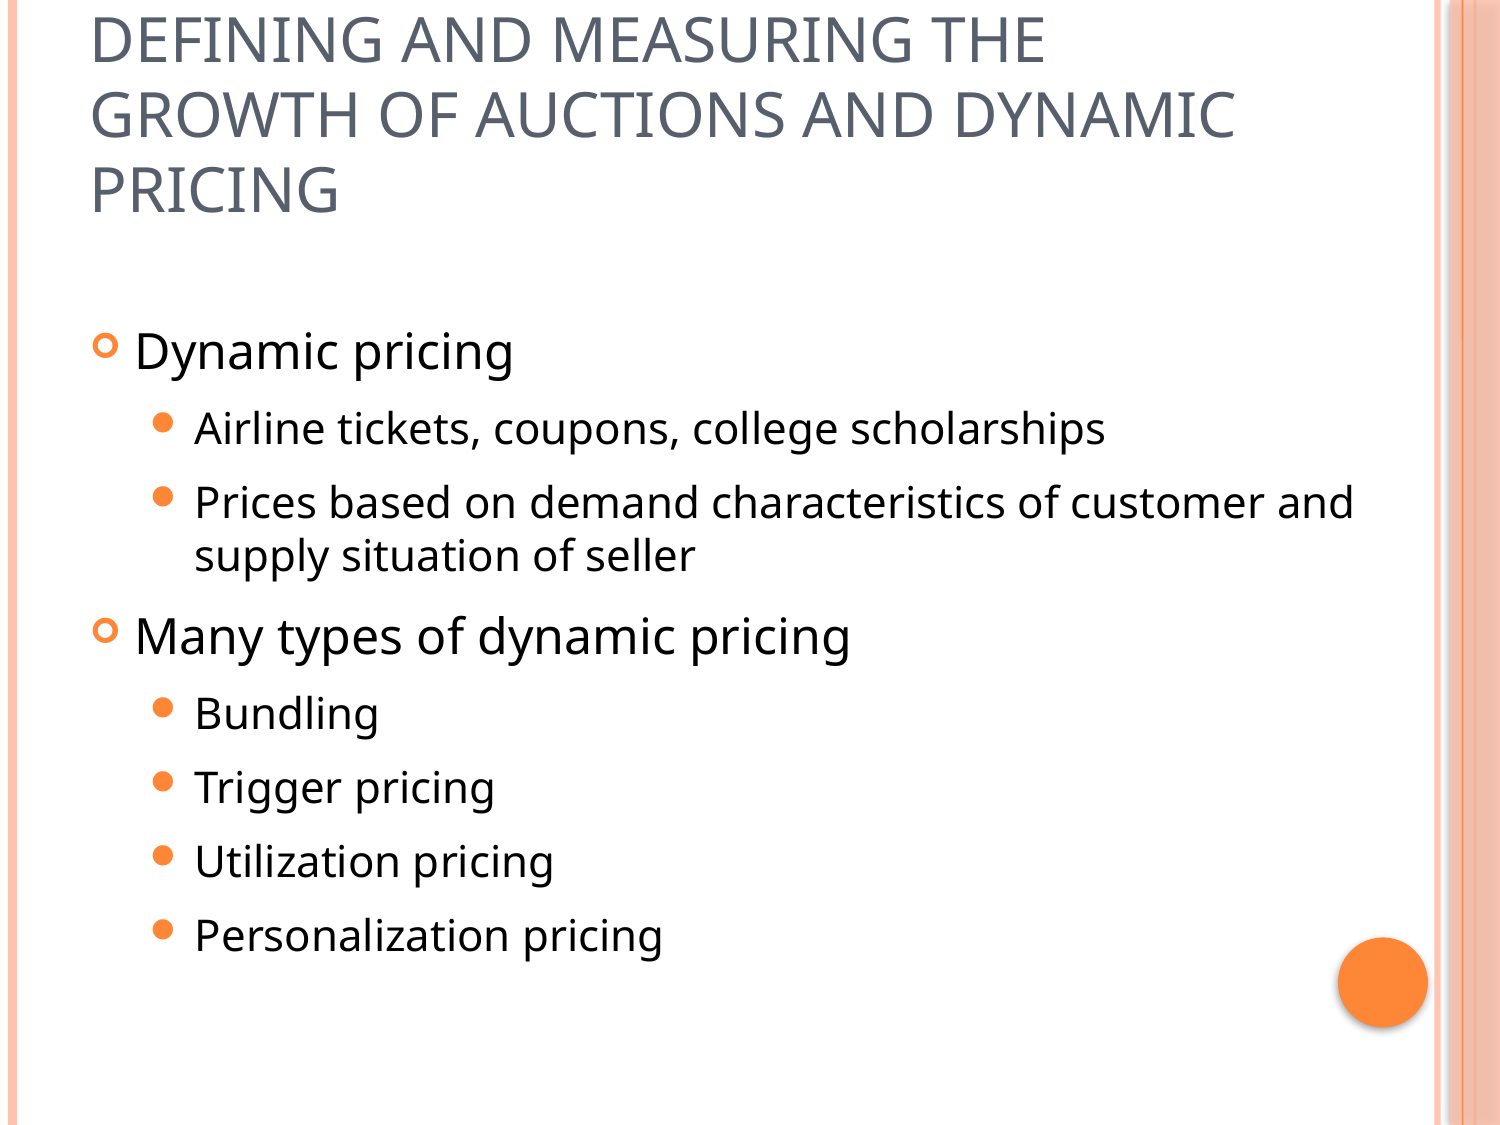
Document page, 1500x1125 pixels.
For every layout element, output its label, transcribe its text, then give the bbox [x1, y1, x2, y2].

list Dynamic pricing Airline tickets, coupons, college scholarships Prices based on demand characteristics of customer and supply situation of seller Many types of dynamic pricing Bundling Trigger pricing Utilization pricing Personalization pricing [75, 312, 1425, 1013]
title Defining and Measuring the Growth of Auctions and Dynamic Pricing [75, 45, 1300, 233]
